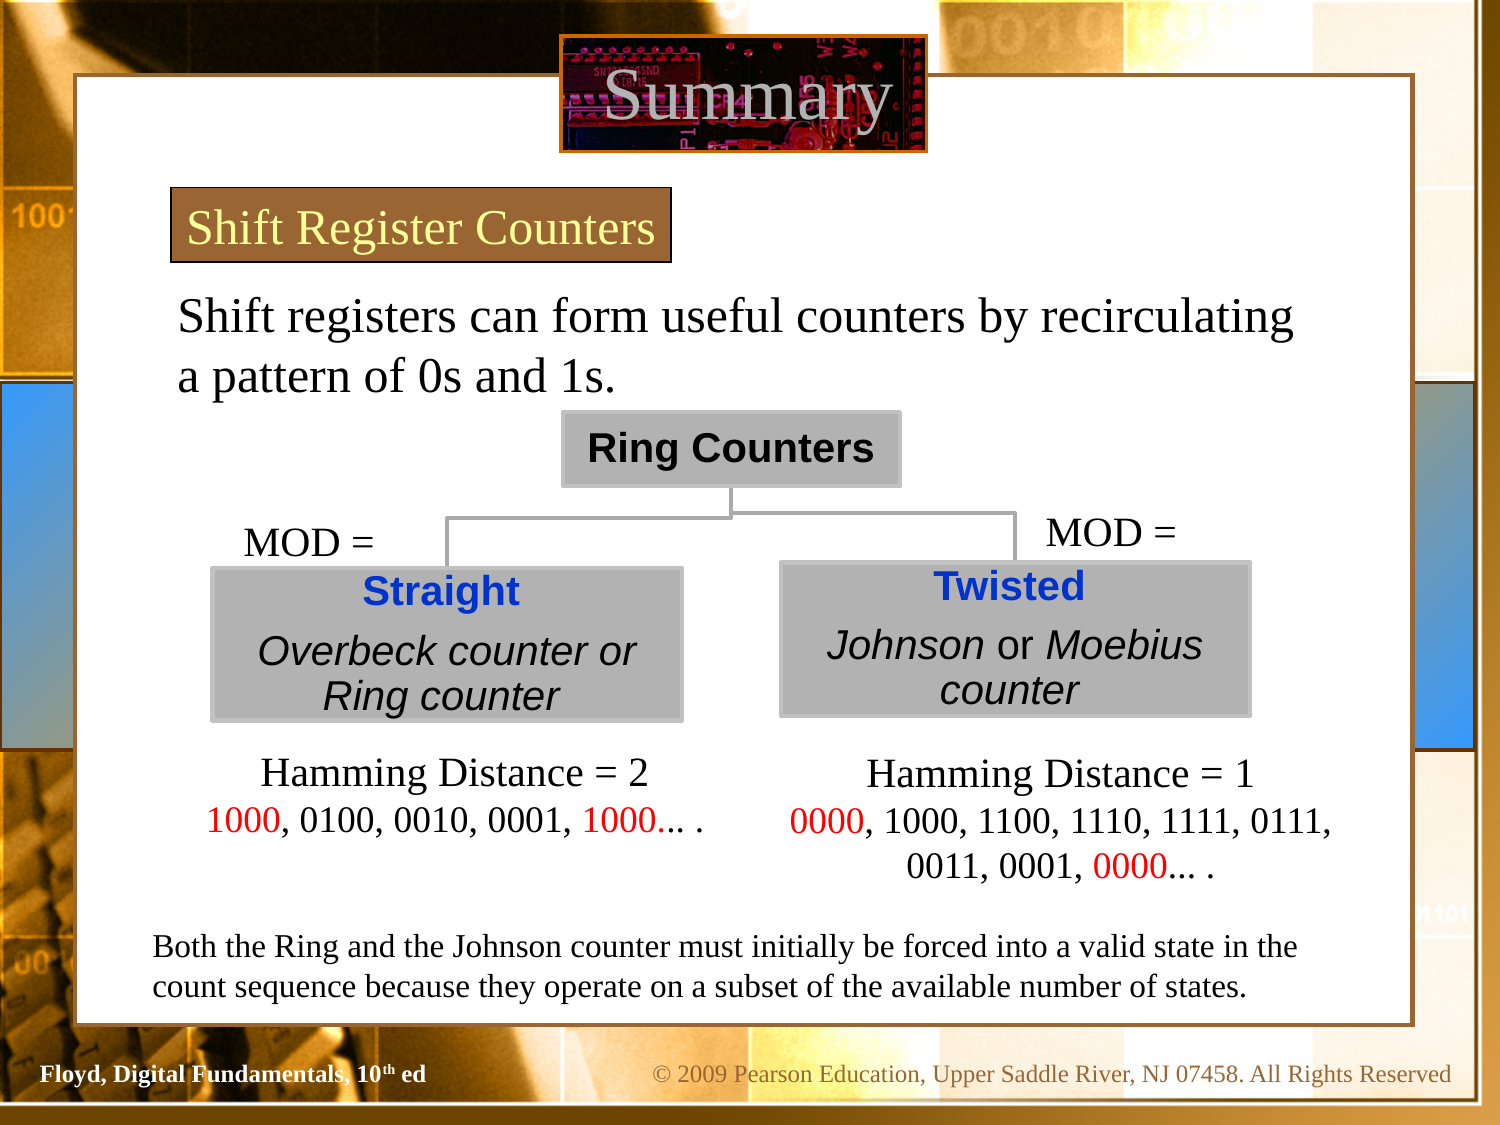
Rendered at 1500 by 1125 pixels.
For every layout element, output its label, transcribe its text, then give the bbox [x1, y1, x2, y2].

text_box Shift registers can form useful counters by recirculating a pattern of 0s and 1s. [162, 274, 1325, 410]
picture [0, 0, 1500, 1125]
text_box Hamming Distance = 2 1000, 0100, 0010, 0001, 1000... . [161, 737, 749, 848]
picture [562, 37, 926, 151]
text_box Both the Ring and the Johnson counter must initially be forced into a valid state in the count sequence because they operate on a subset of the available number of states. [137, 916, 1375, 1012]
text_box Hamming Distance = 1 0000, 1000, 1100, 1110, 1111, 0111, 0011, 0001, 0000... . [773, 738, 1349, 894]
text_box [212, 374, 1251, 776]
text_box Shift Register Counters [171, 187, 672, 263]
